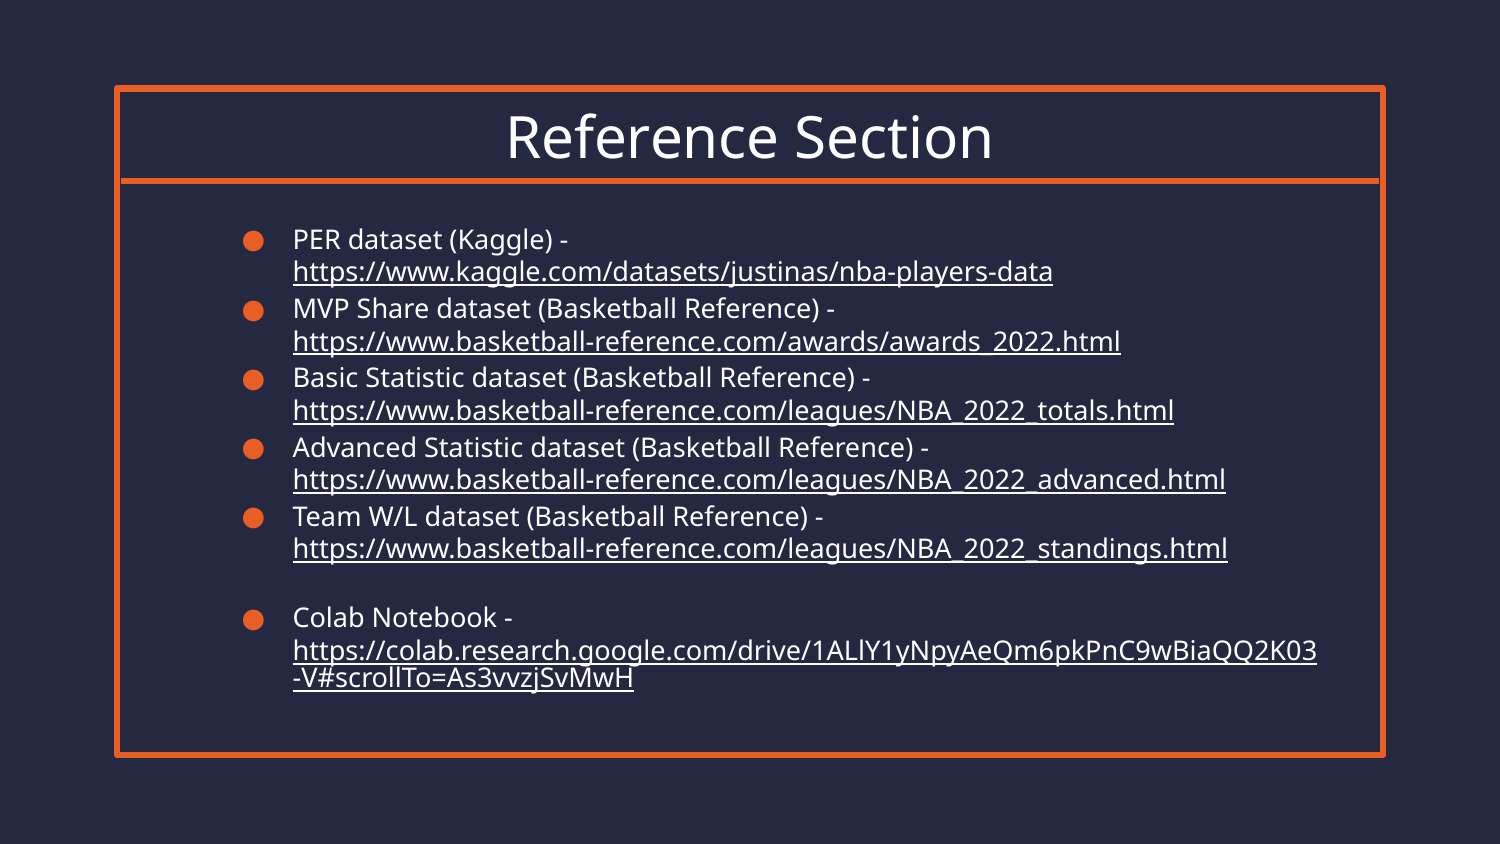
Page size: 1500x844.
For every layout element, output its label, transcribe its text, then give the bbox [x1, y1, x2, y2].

title Reference Section [116, 88, 1383, 183]
subtitle PER dataset (Kaggle) - https://www.kaggle.com/datasets/justinas/nba-players-data MVP Share dataset (Basketball Reference) - https://www.basketball-reference.com/awards/awards_2022.html Basic Statistic dataset (Basketball Reference) - https://www.basketball-reference.com/leagues/NBA_2022_totals.html Advanced Statistic dataset (Basketball Reference) - https://www.basketball-reference.com/leagues/NBA_2022_advanced.html Team W/L dataset (Basketball Reference) - https://www.basketball-reference.com/leagues/NBA_2022_standings.html Colab Notebook - https://colab.research.google.com/drive/1ALlY1yNpyAeQm6pkPnC9wBiaQQ2K03-V#scrollTo=As3vvzjSvMwH [202, 253, 1336, 672]
